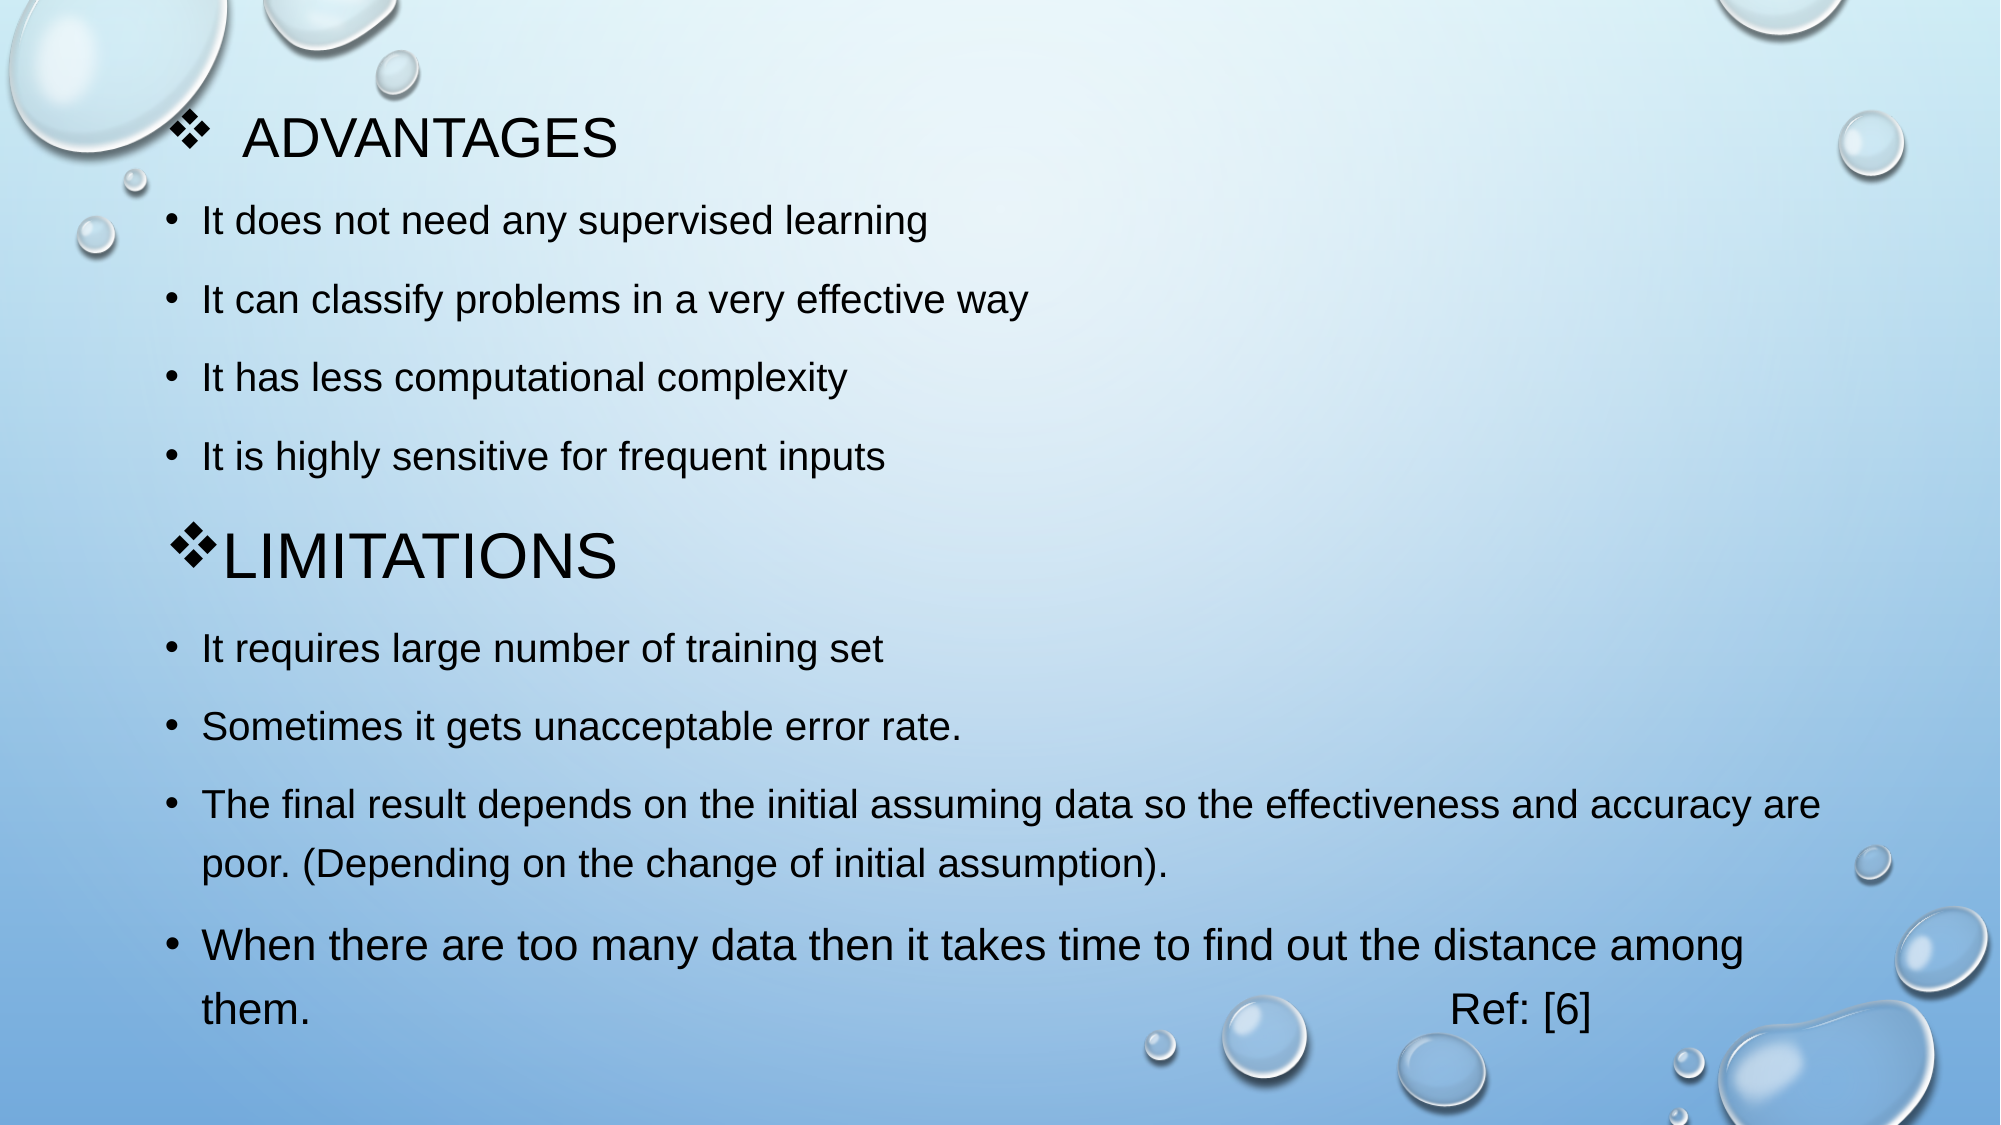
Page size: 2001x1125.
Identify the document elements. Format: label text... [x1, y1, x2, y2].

title Advantages [149, 101, 1851, 178]
list It does not need any supervised learning It can classify problems in a very effective way It has less computational complexity It is highly sensitive for frequent inputs Limitations It requires large number of training set Sometimes it gets unacceptable error rate. The final result depends on the initial assuming data so the effectiveness and accuracy are poor. (Depending on the change of initial assumption). When there are too many data then it takes time to find out the distance among them. Ref: [6] [149, 177, 1850, 1046]
picture [0, 0, 2000, 1125]
